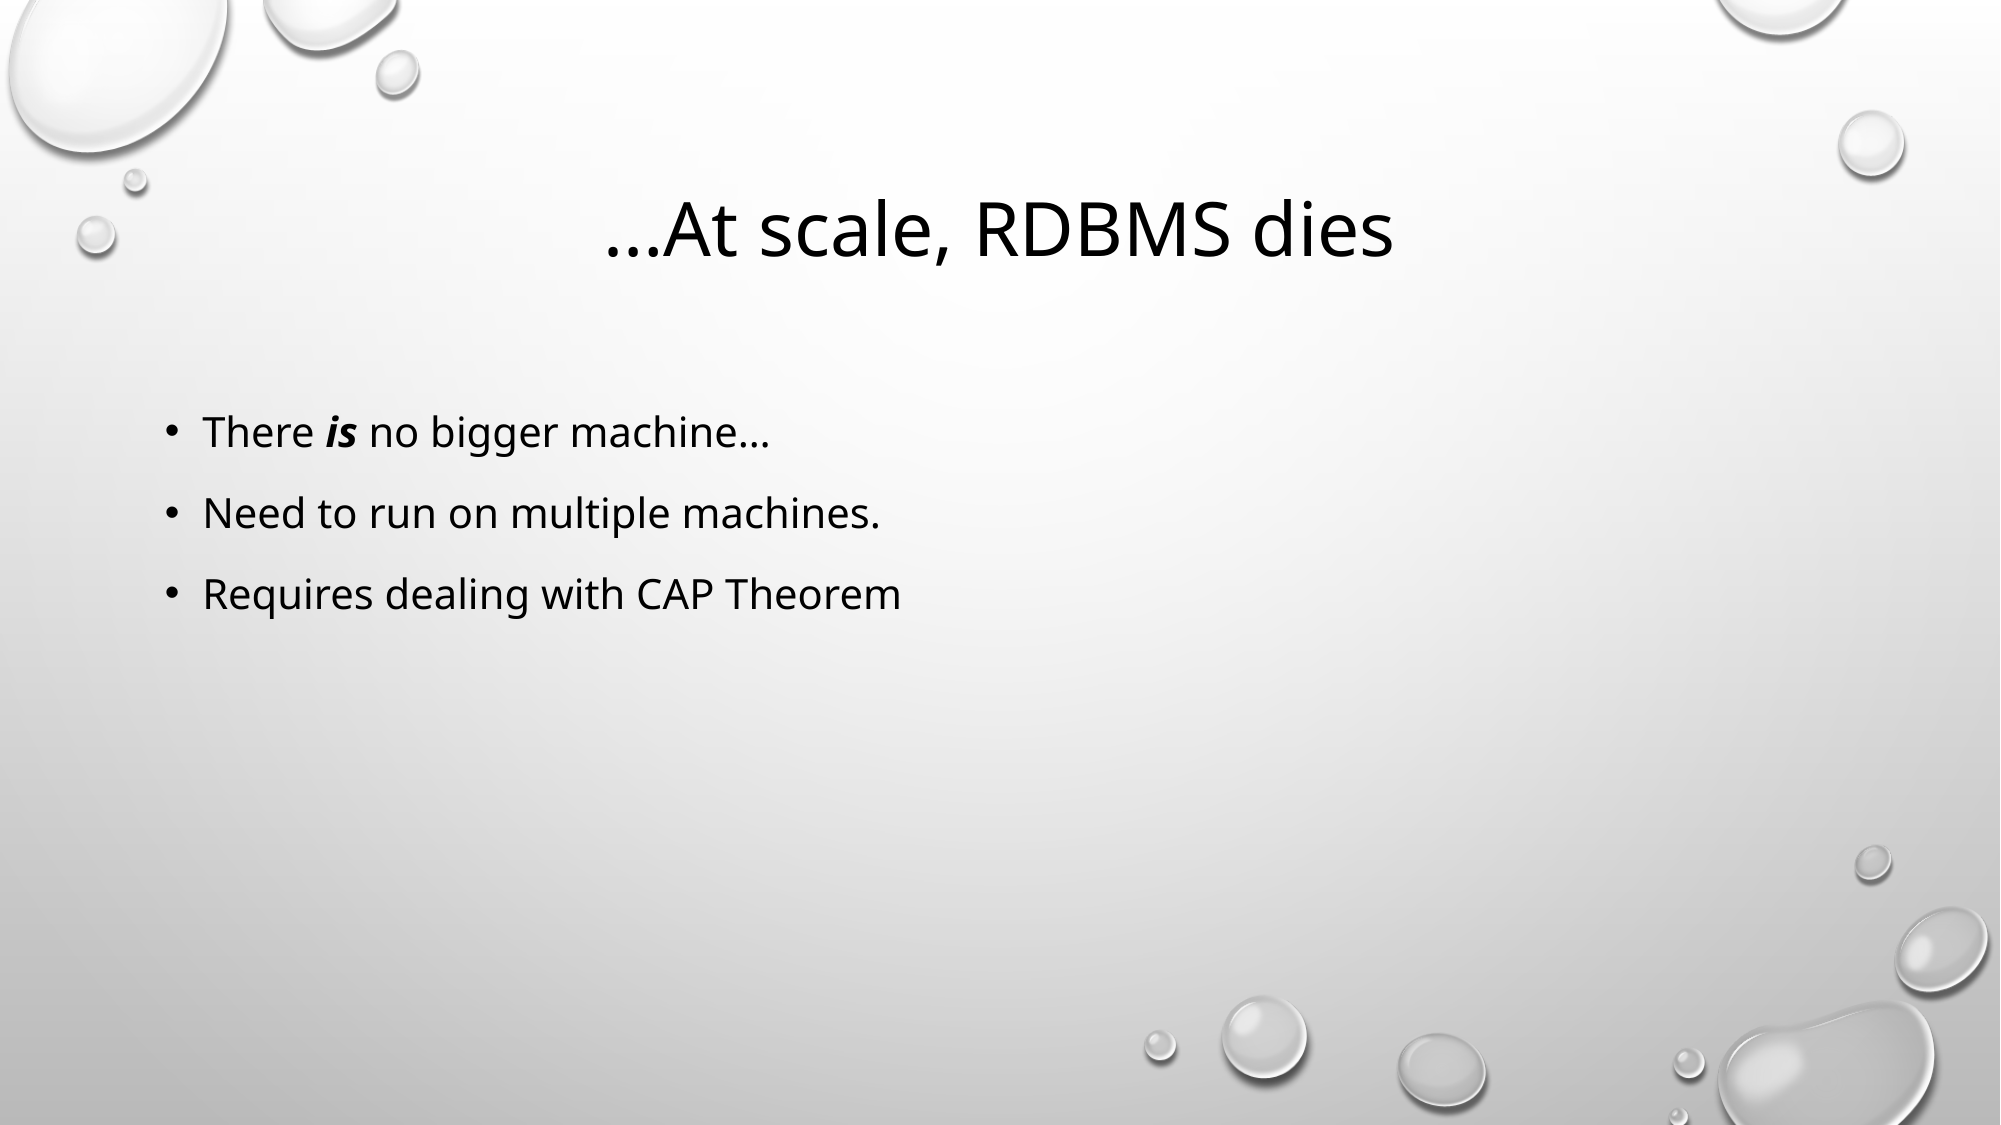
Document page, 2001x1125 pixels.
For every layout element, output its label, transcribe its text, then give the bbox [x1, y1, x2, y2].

title At scale, RDBMS dies… [149, 101, 1851, 364]
list There is no bigger machine… Need to run on multiple machines. Requires dealing with CAP Theorem [149, 388, 1850, 950]
picture [0, 0, 2000, 1125]
